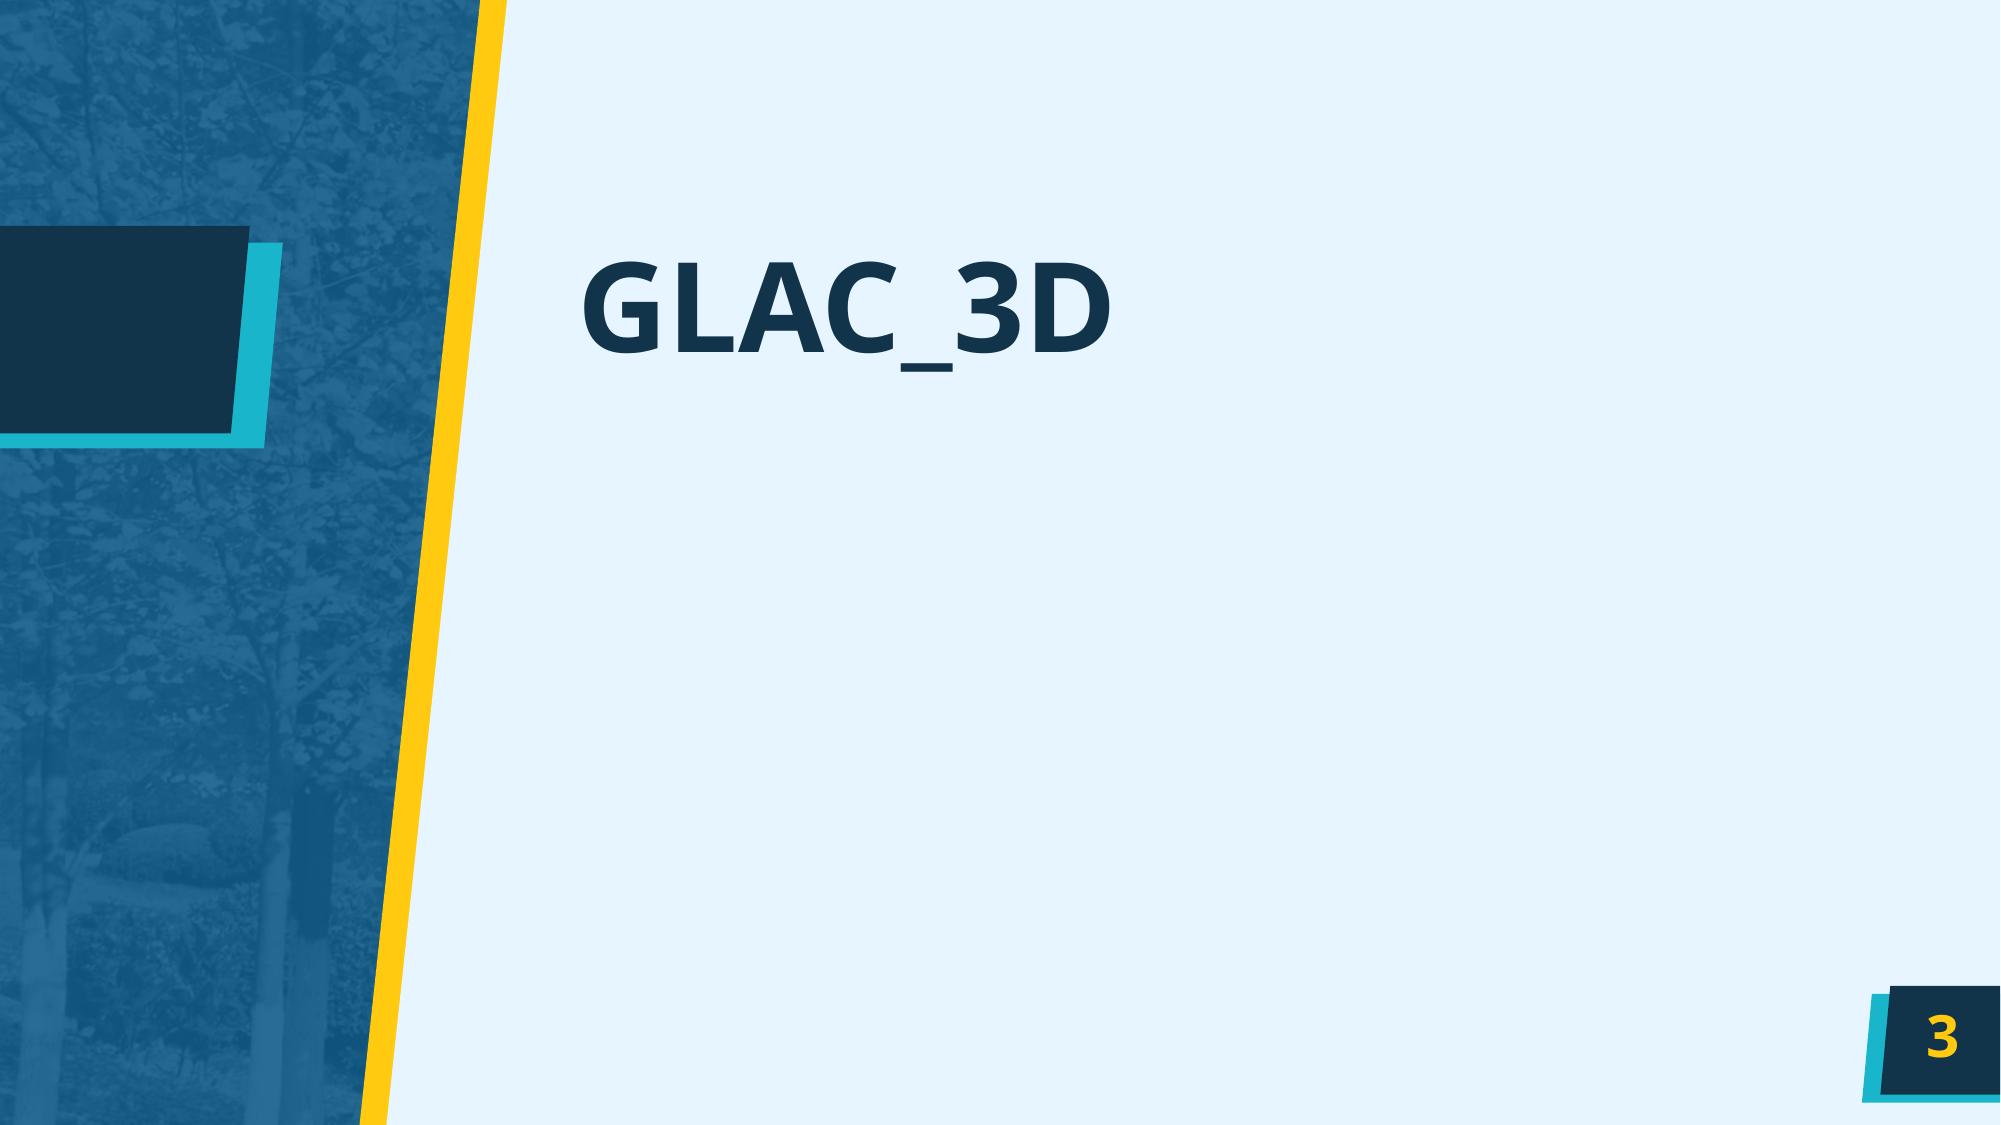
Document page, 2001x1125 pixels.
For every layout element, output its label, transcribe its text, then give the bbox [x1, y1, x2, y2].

title GLAC_3D [562, 197, 1921, 387]
slide_number 3 [1898, 993, 1989, 1084]
